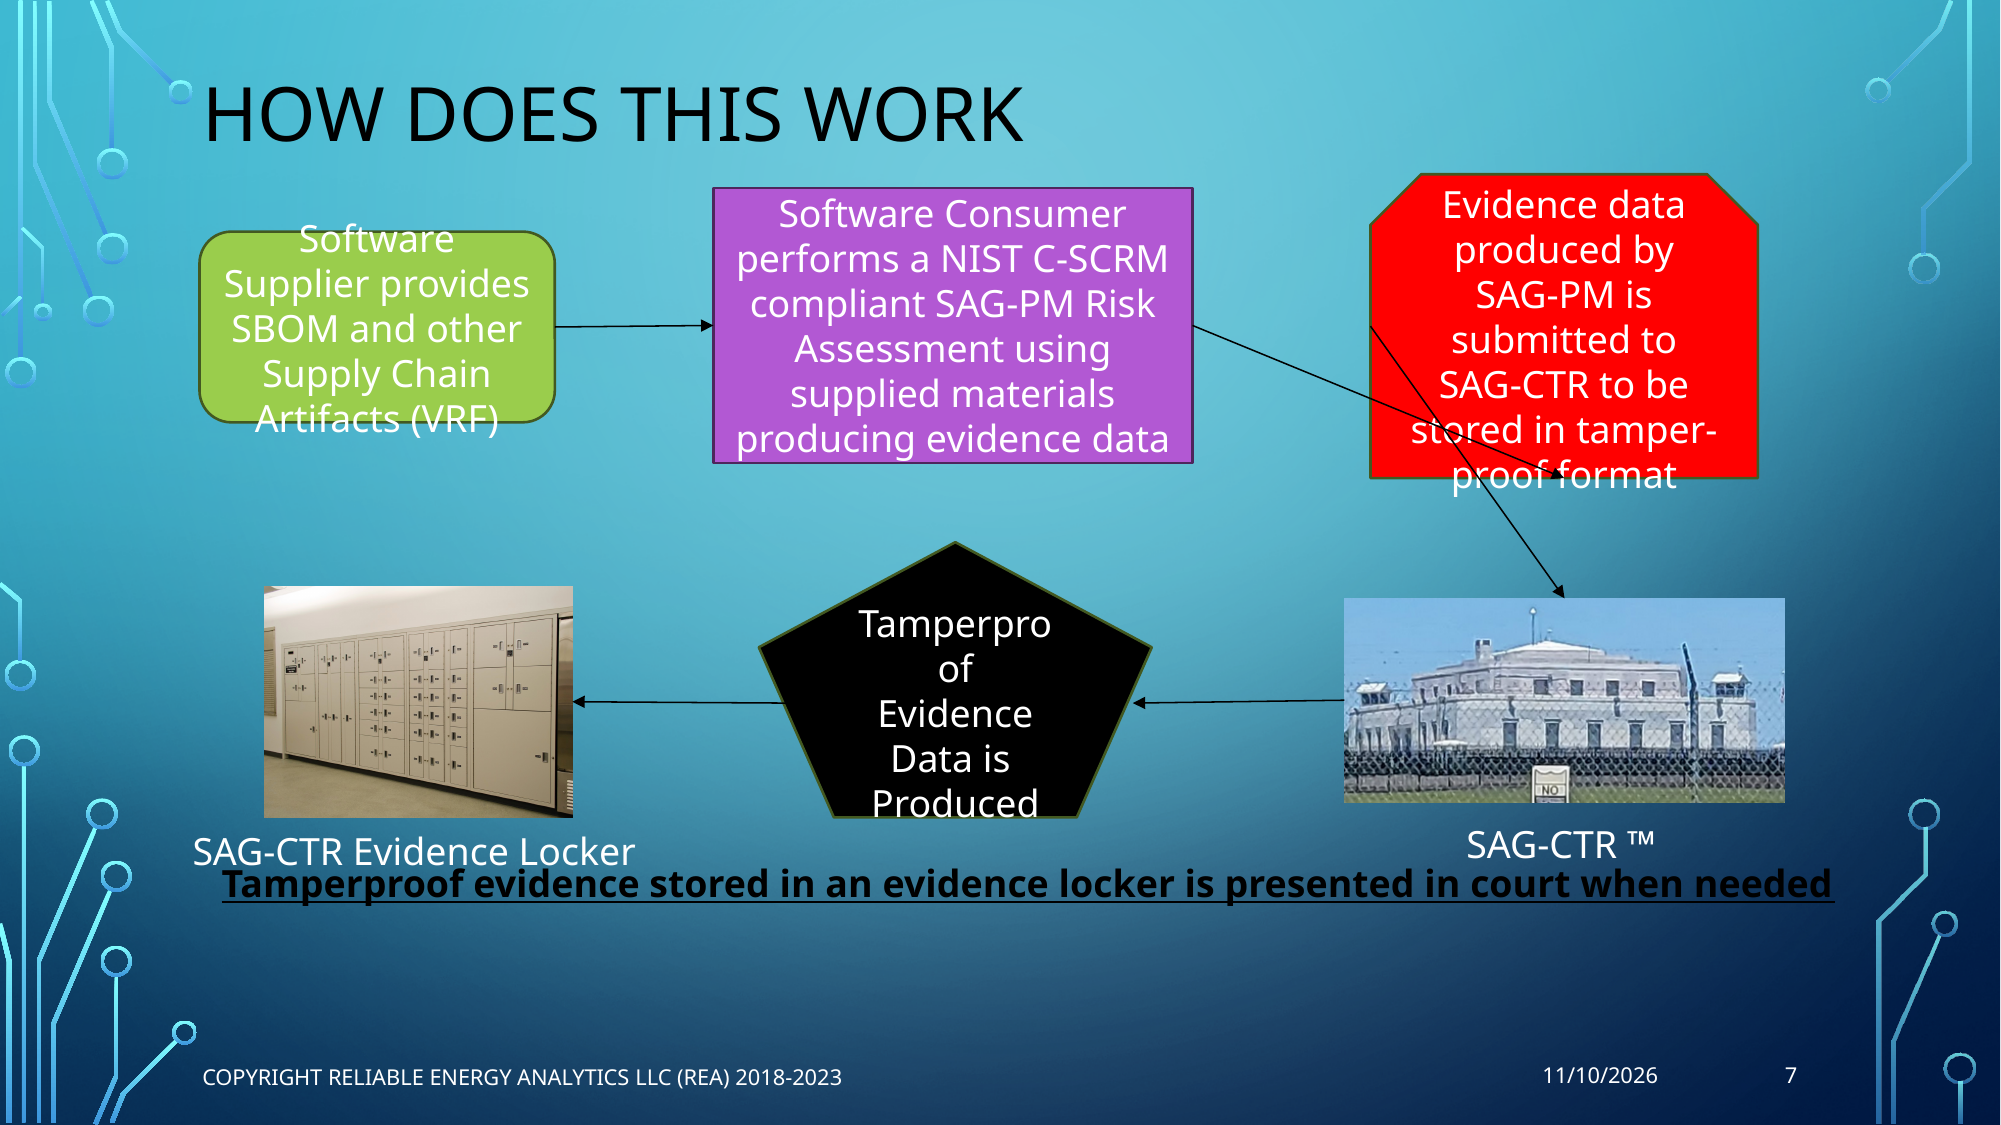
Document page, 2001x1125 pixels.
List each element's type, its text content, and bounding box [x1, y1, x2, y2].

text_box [1132, 699, 1345, 704]
text_box Software Consumer performs a NIST C-SCRM compliant SAG-PM Risk Assessment using supplied materials producing evidence data [712, 187, 1194, 464]
text_box Evidence data produced by SAG-PM is submitted to SAG-CTR to be stored in tamper-proof format [1369, 172, 1760, 480]
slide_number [1223, 1046, 1674, 1107]
text_box Tamperproof evidence stored in an evidence locker is presented in court when needed [206, 852, 1850, 913]
text_box SAG-CTR ™ [1451, 814, 1671, 852]
title How does this work [187, 39, 1813, 196]
picture [263, 585, 573, 818]
slide_number 7 [1685, 1046, 1813, 1107]
text_box Tamperproof Evidence Data is Produced [757, 541, 1153, 819]
footer Copyright Reliable Energy Analytics LLC (REA) 2018-2023 [187, 1046, 1211, 1107]
picture [1344, 597, 1786, 803]
text_box Software Supplier provides SBOM and other Supply Chain Artifacts (VRF) [198, 230, 557, 424]
text_box SAG-CTR Evidence Locker [177, 820, 651, 881]
